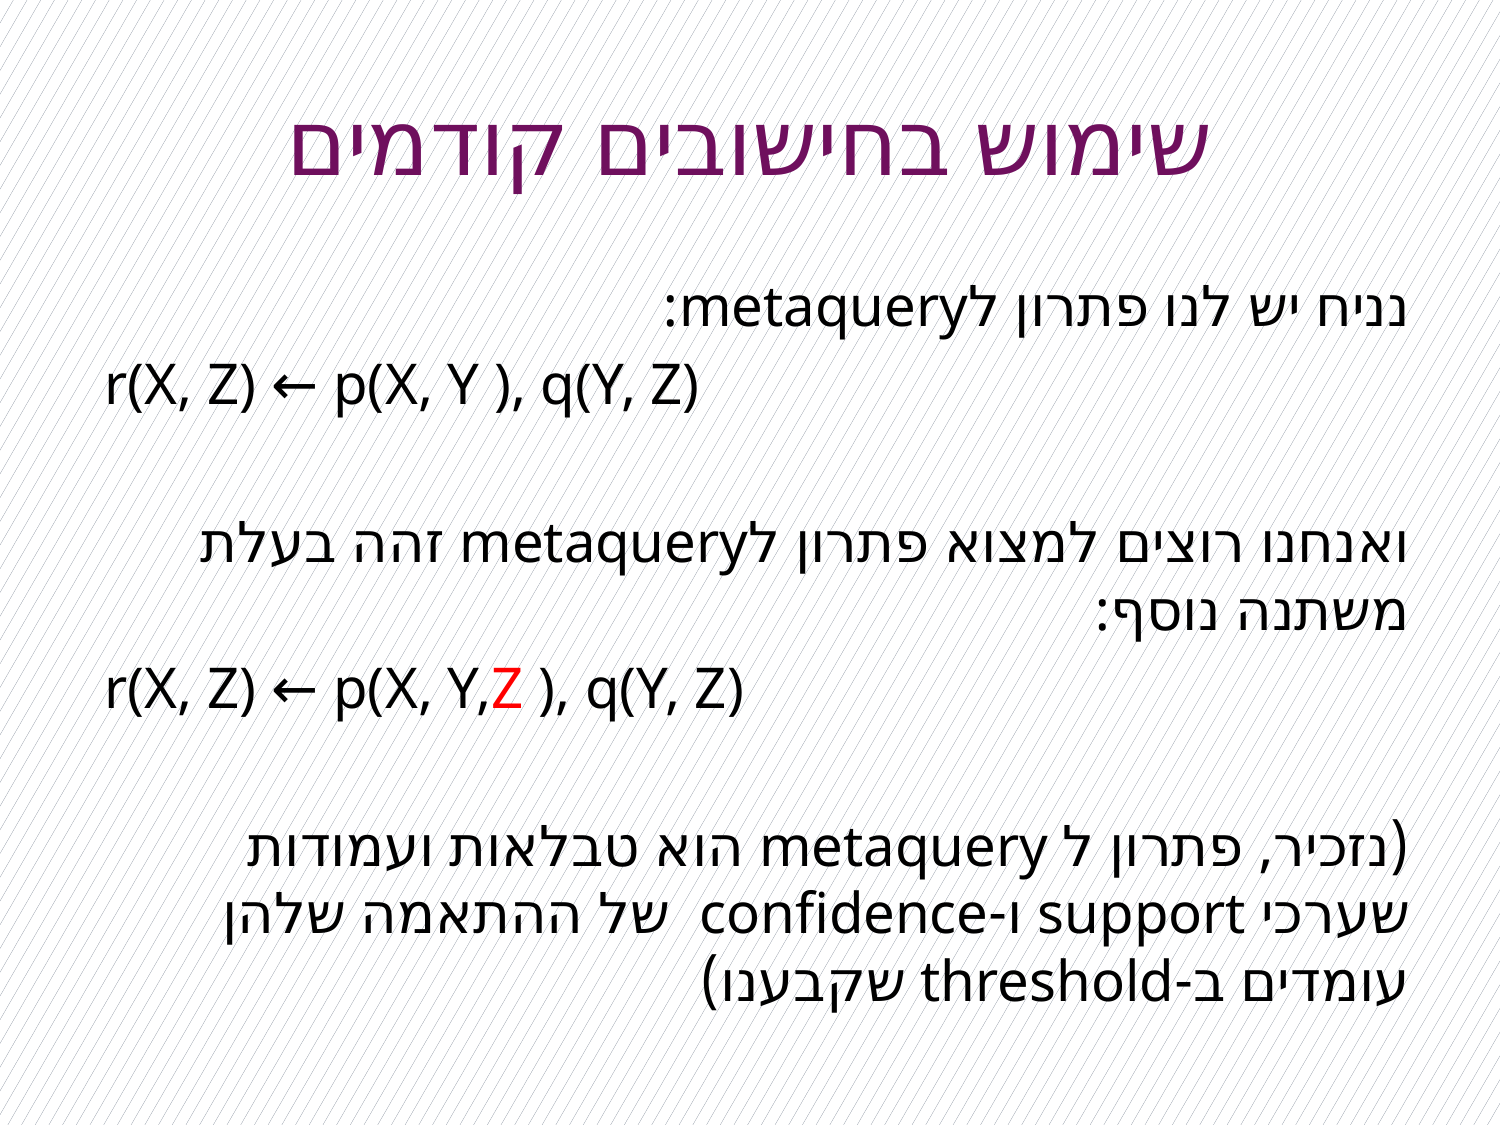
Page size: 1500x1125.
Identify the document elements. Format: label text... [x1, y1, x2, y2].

title שימוש בחישובים קודמים [75, 45, 1425, 233]
list נניח יש לנו פתרון לmetaquery: r(X, Z) ← p(X, Y ), q(Y, Z) ואנחנו רוצים למצוא פתרון לmetaquery זהה בעלת משתנה נוסף: r(X, Z) ← p(X, Y,Z ), q(Y, Z) (נזכיר, פתרון ל metaquery הוא טבלאות ועמודות שערכי support ו-confidence של ההתאמה שלהן עומדים ב-threshold שקבענו) [75, 262, 1425, 1005]
